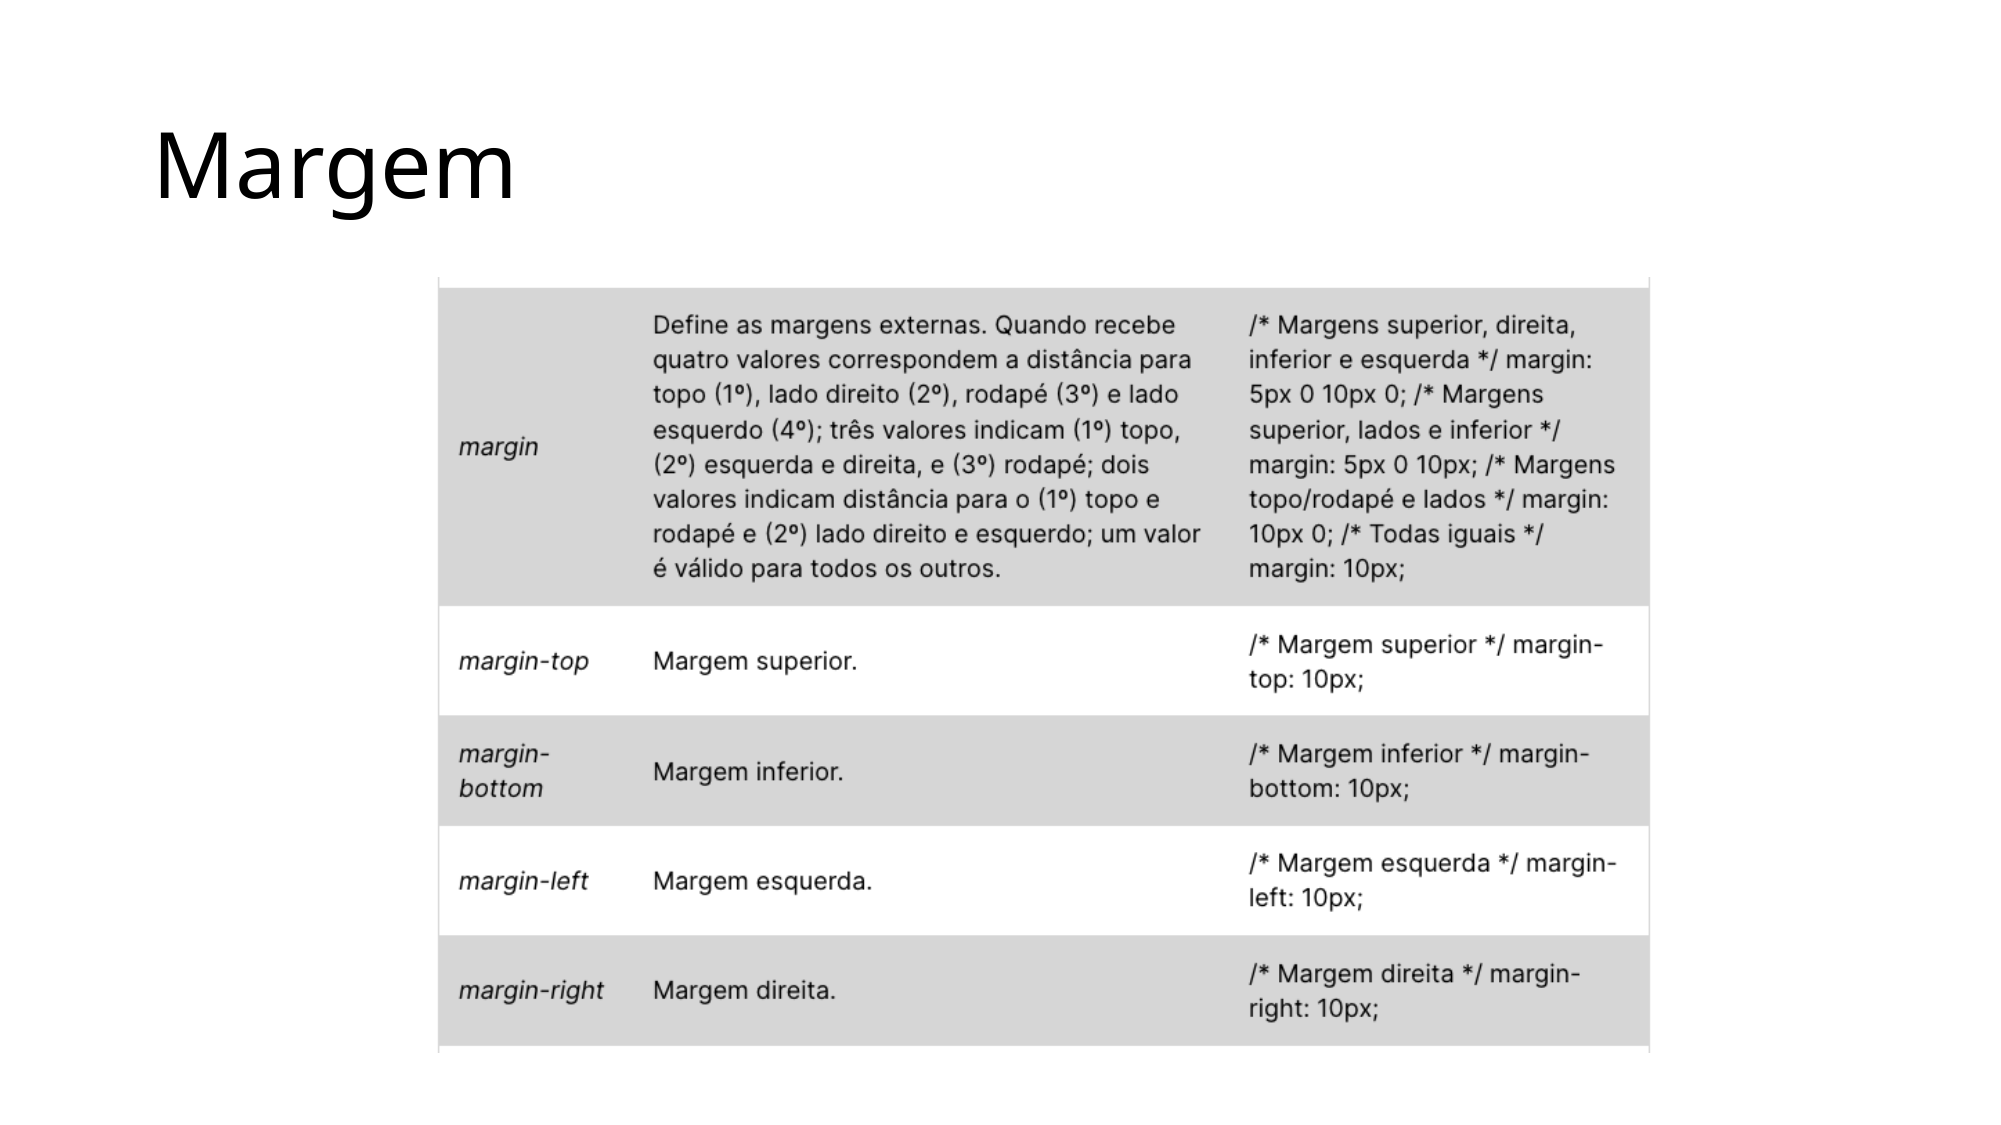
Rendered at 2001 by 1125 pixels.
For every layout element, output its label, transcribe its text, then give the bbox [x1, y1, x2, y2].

picture [416, 276, 1672, 1054]
title Margem [137, 59, 1863, 278]
